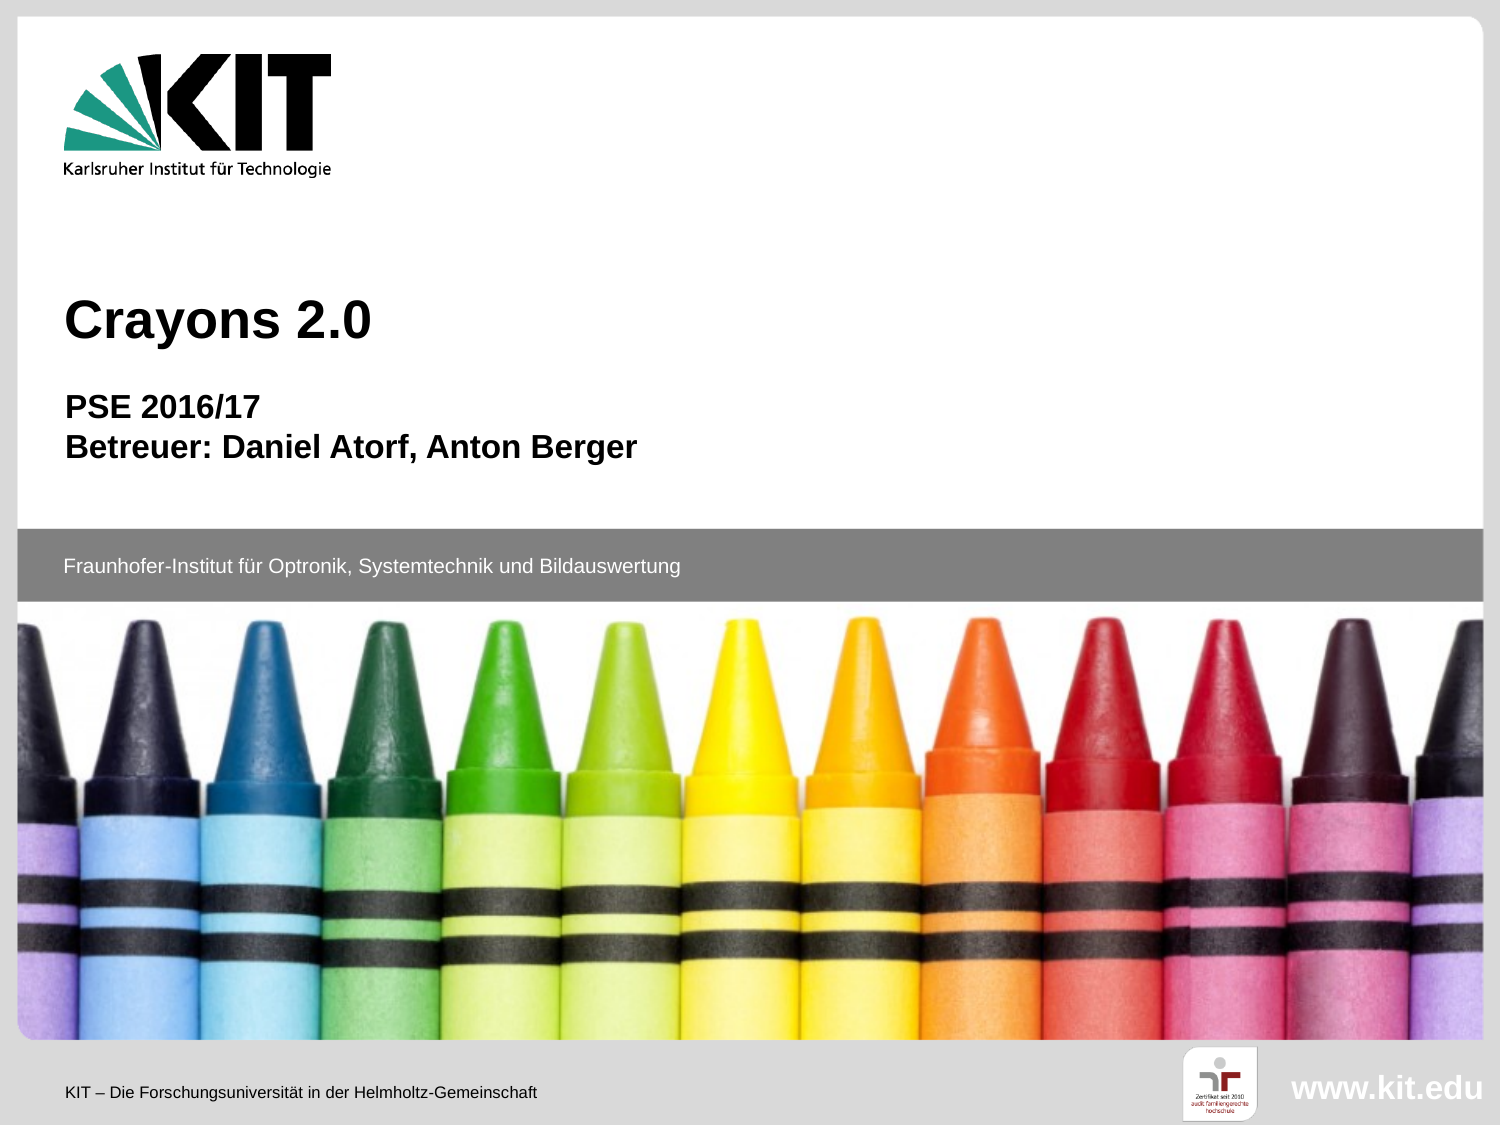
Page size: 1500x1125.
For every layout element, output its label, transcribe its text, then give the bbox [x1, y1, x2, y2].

picture [0, 0, 1500, 1125]
text_box PSE 2016/17 Betreuer: Daniel Atorf, Anton Berger [65, 385, 1439, 488]
text_box Crayons 2.0 [64, 231, 1442, 350]
